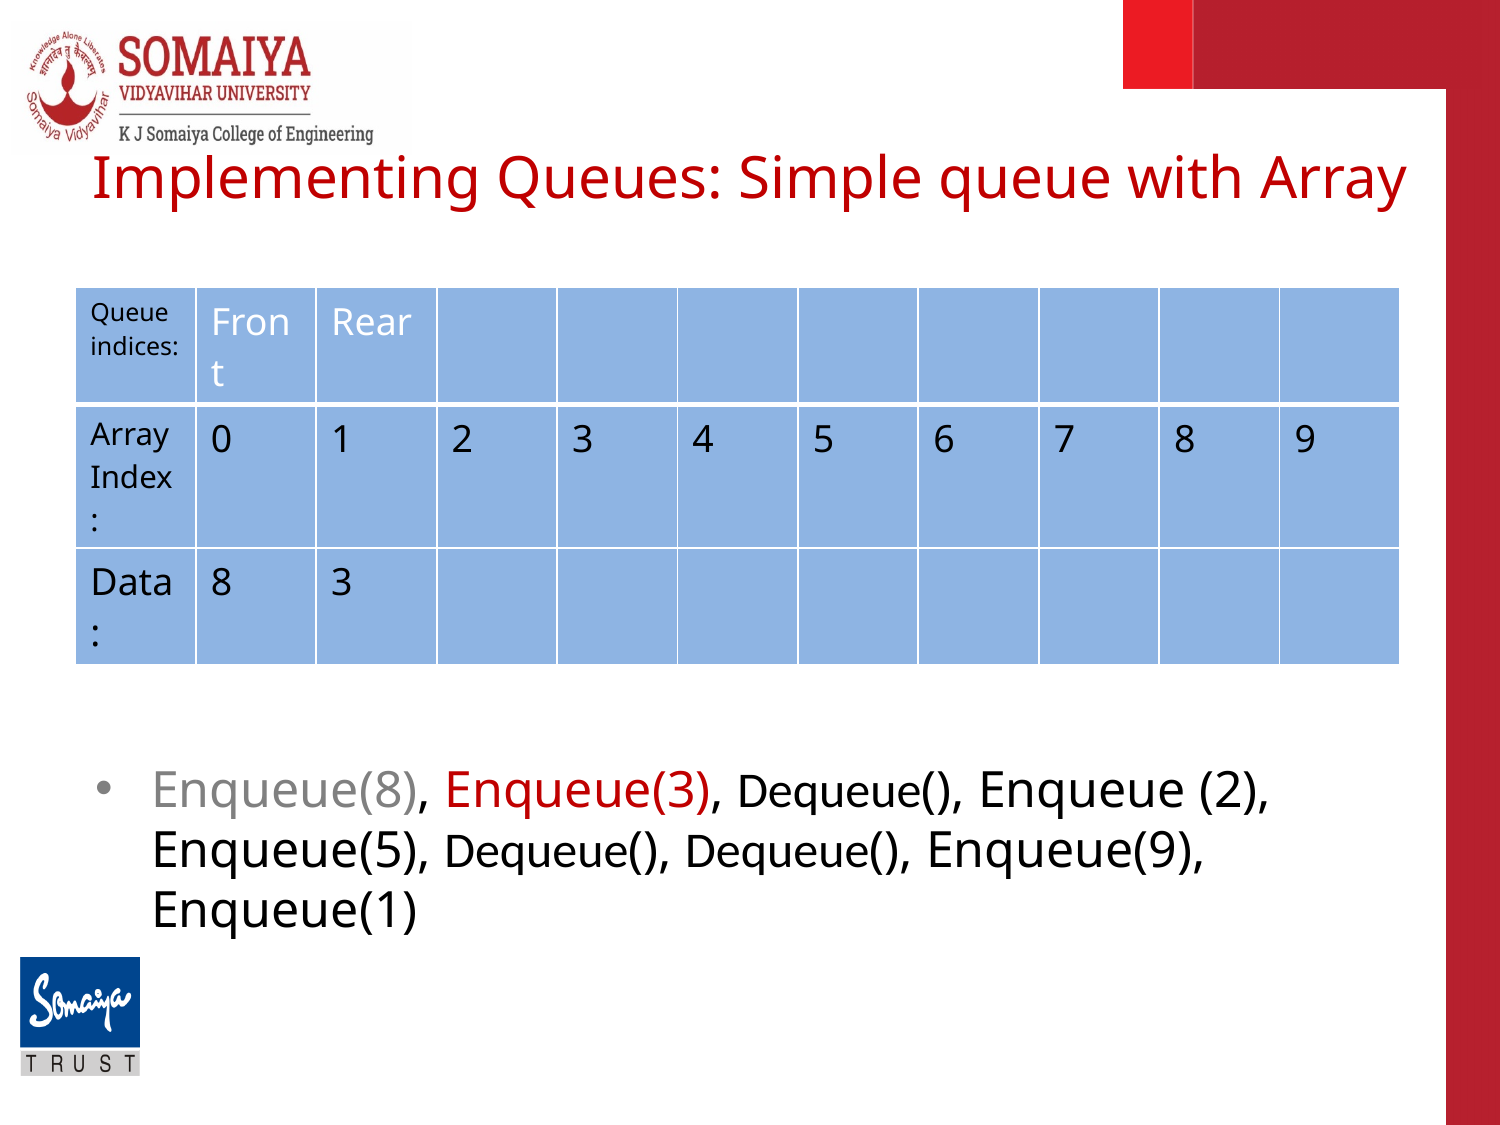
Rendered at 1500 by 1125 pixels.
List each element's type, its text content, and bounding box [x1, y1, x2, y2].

table_cell 2 [438, 407, 556, 547]
table_header [1280, 288, 1399, 402]
list Enqueue(8), Enqueue(3), Dequeue(), Enqueue (2), Enqueue(5), Dequeue(), Dequeue(), Enqueue(9), Enqueue(1) [80, 750, 1388, 1125]
table_cell 3 [558, 407, 677, 547]
table_header [799, 288, 917, 402]
table_cell [919, 549, 1038, 664]
table_cell 8 [1160, 407, 1279, 547]
table_cell 7 [1040, 407, 1158, 547]
table_cell 8 [197, 549, 315, 664]
table_header [678, 288, 797, 402]
table_cell [1040, 549, 1158, 664]
table_cell [678, 549, 797, 664]
title Implementing Queues: Simple queue with Array [75, 137, 1425, 213]
table_cell [558, 549, 677, 664]
table_header [1040, 288, 1158, 402]
table_header [558, 288, 677, 402]
table_header Front [197, 288, 315, 402]
table_cell 0 [197, 407, 315, 547]
picture [1123, 0, 1500, 1125]
table_cell 4 [678, 407, 797, 547]
picture [11, 21, 412, 156]
table_header [919, 288, 1038, 402]
table_cell [1280, 549, 1399, 664]
table_cell [438, 549, 556, 664]
table_header [1160, 288, 1279, 402]
table_header Queue indices: [76, 288, 195, 402]
table_cell 1 [317, 407, 436, 547]
table_cell Array Index: [76, 407, 195, 547]
table_cell [799, 549, 917, 664]
table_header Rear [317, 288, 436, 402]
picture [20, 956, 140, 1076]
table_cell Data: [76, 549, 195, 664]
table_cell 9 [1280, 407, 1399, 547]
table_cell 5 [799, 407, 917, 547]
table_cell 6 [919, 407, 1038, 547]
table_cell 3 [317, 549, 436, 664]
table_header [438, 288, 556, 402]
table_cell [1160, 549, 1279, 664]
